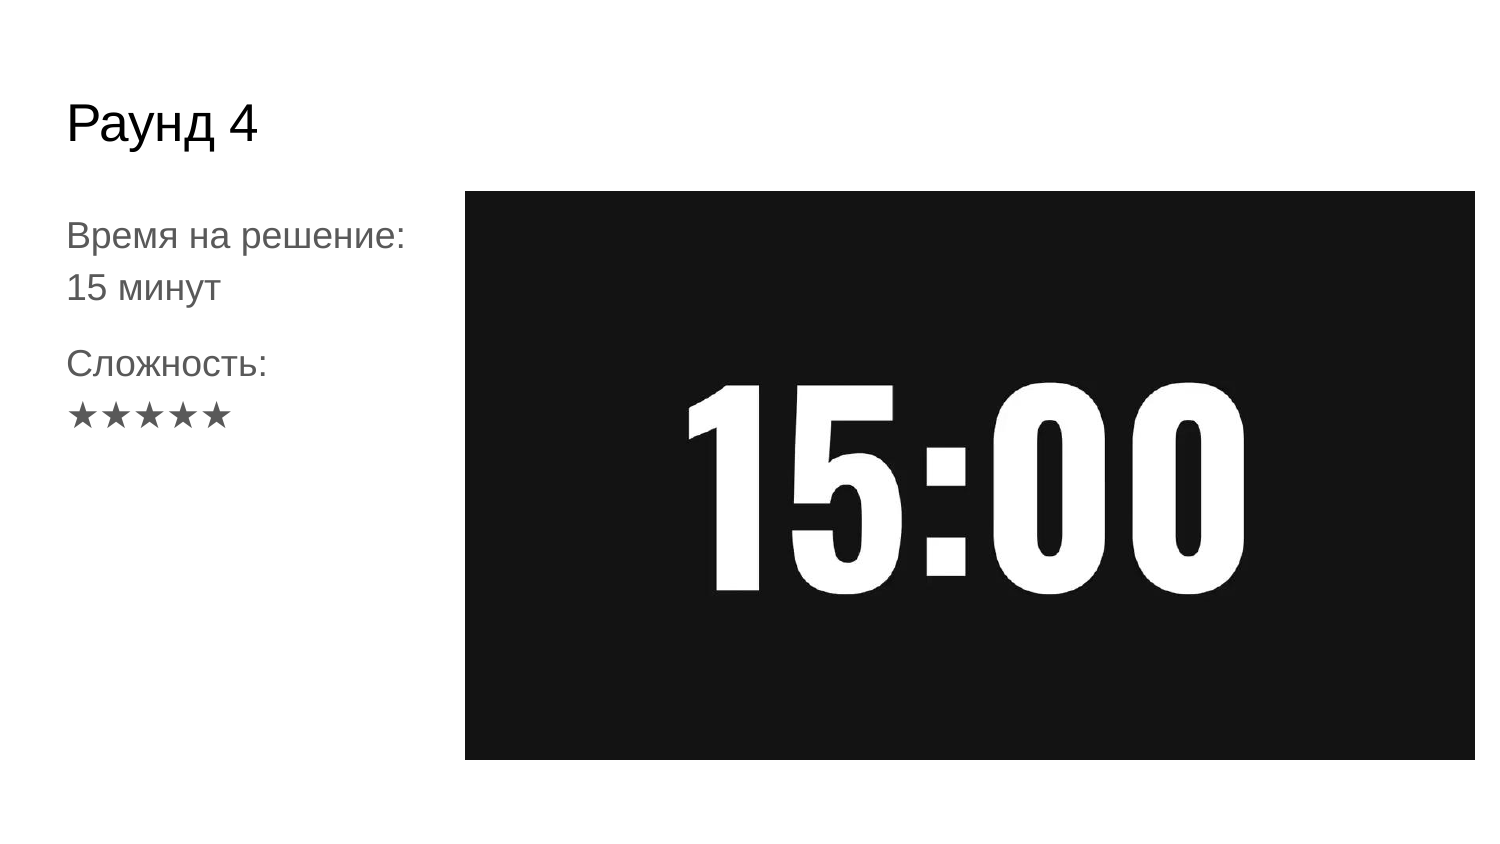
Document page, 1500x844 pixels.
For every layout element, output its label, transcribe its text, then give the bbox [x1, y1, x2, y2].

title Раунд 4 [51, 72, 1449, 167]
picture [465, 191, 1476, 760]
list Время на решение: 15 минут Сложность: ★★★★★ [51, 189, 441, 750]
